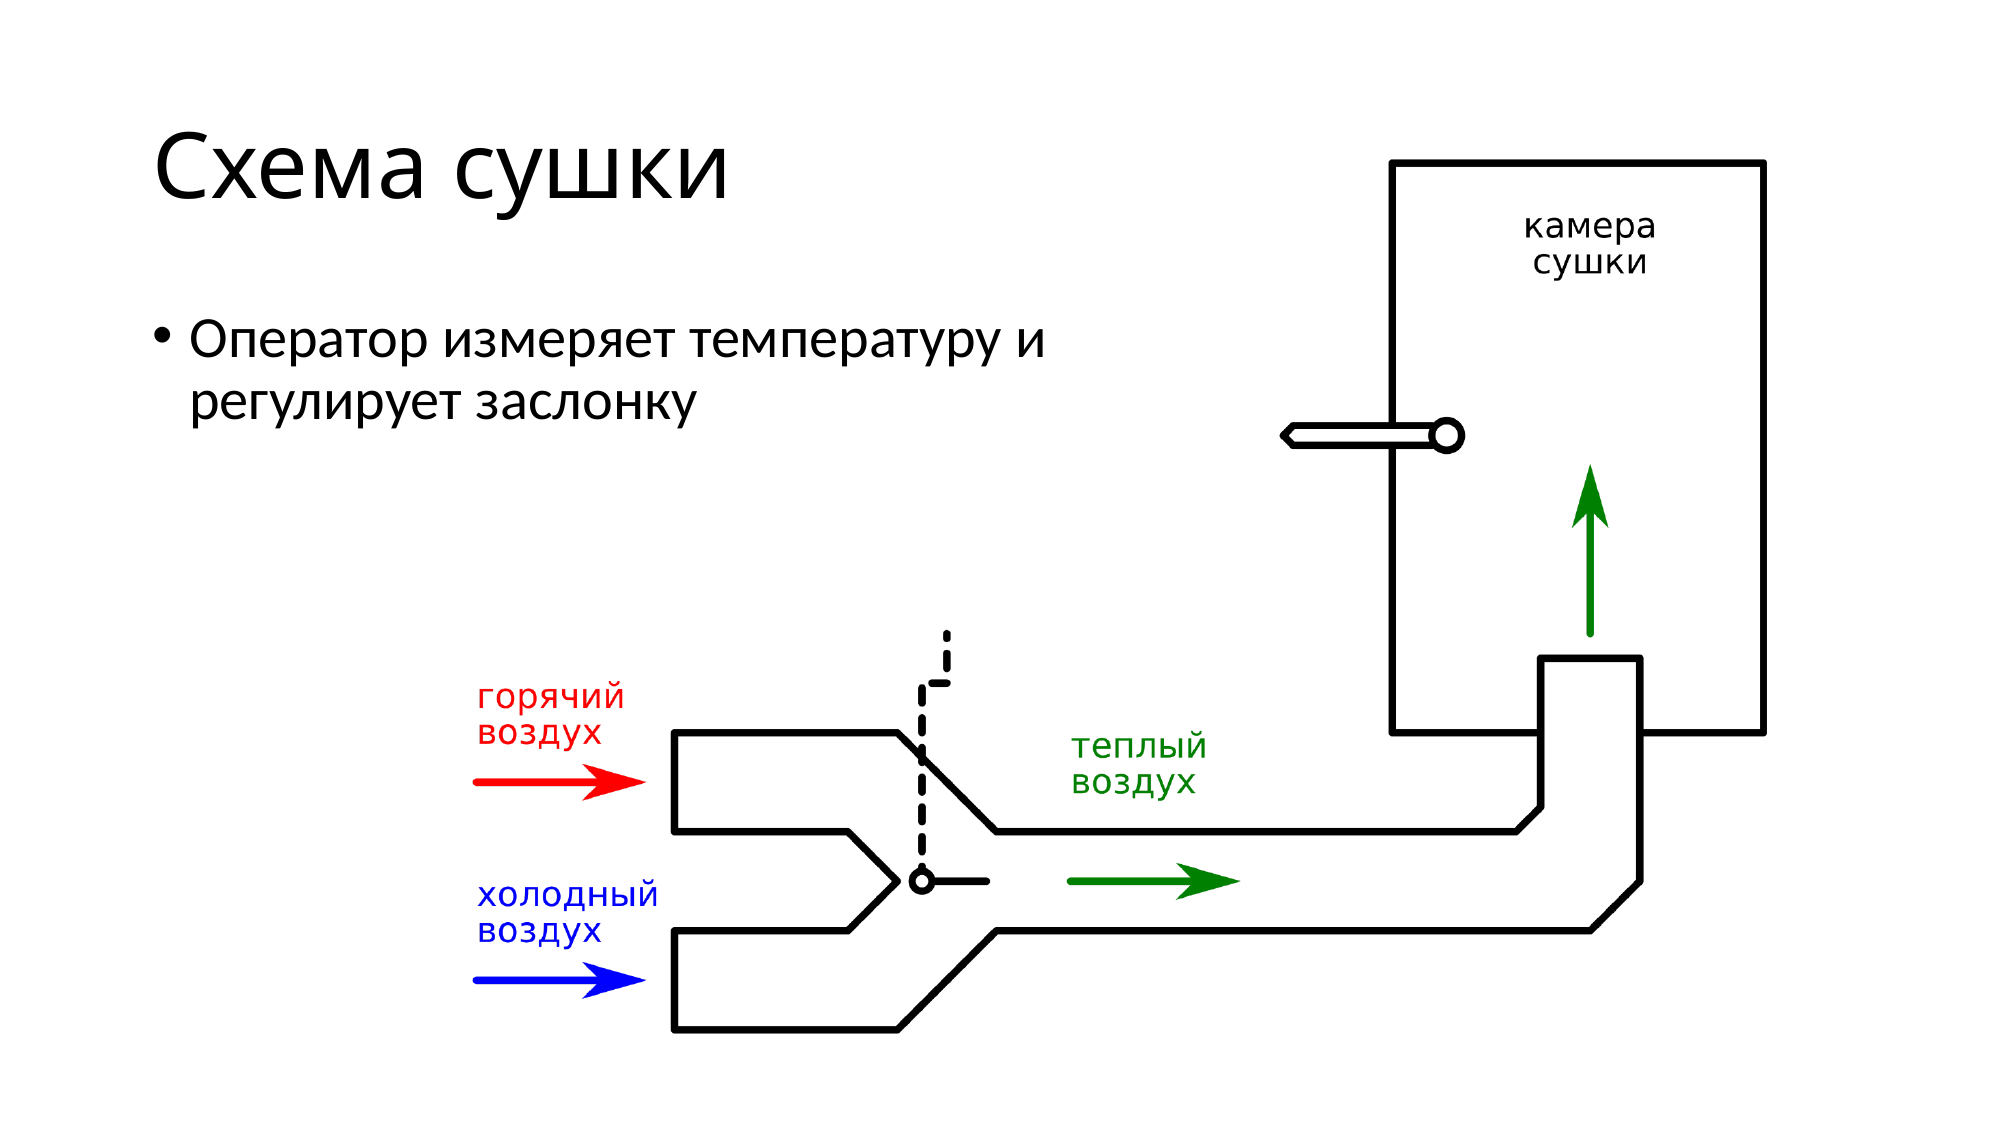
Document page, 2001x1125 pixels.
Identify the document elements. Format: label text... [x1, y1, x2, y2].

text_box Оператор измеряет температуру и регулирует заслонку [137, 299, 396, 583]
title Схема сушки [137, 59, 396, 278]
picture [401, 39, 1872, 1080]
